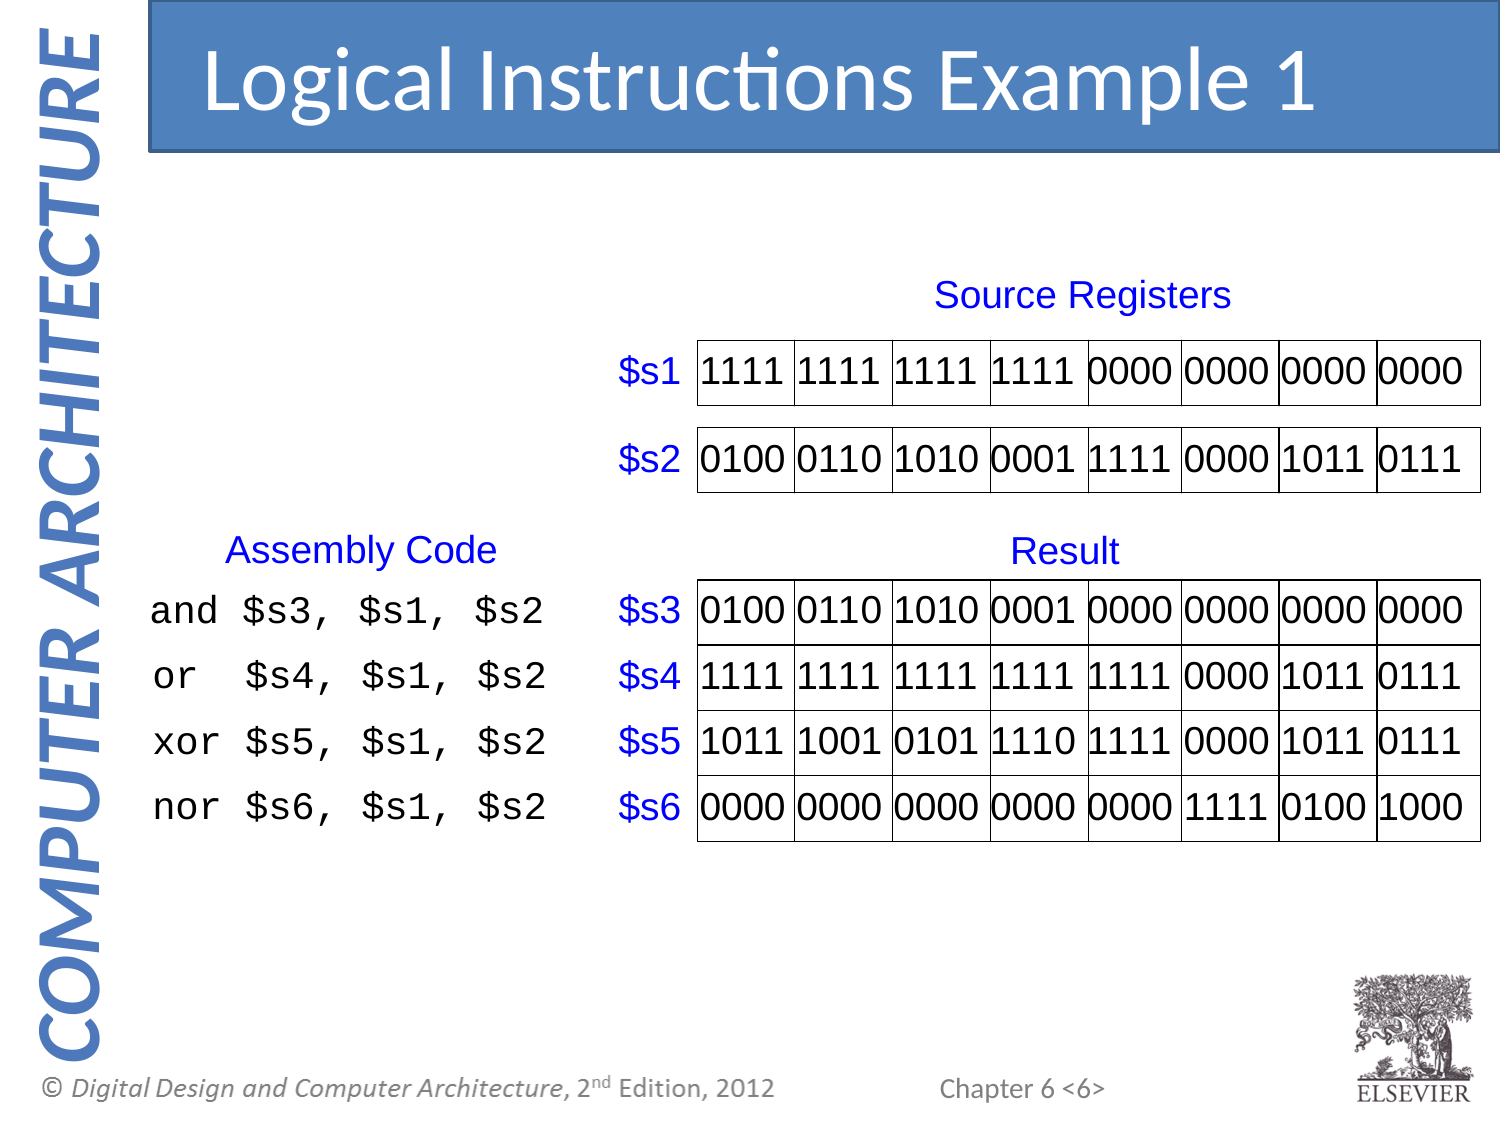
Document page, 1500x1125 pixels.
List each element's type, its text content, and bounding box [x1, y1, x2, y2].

text_box Logical Instructions Example 1 [187, 11, 1488, 136]
picture [0, 0, 1500, 1125]
text_box [112, 200, 1438, 1050]
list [124, 262, 1500, 848]
